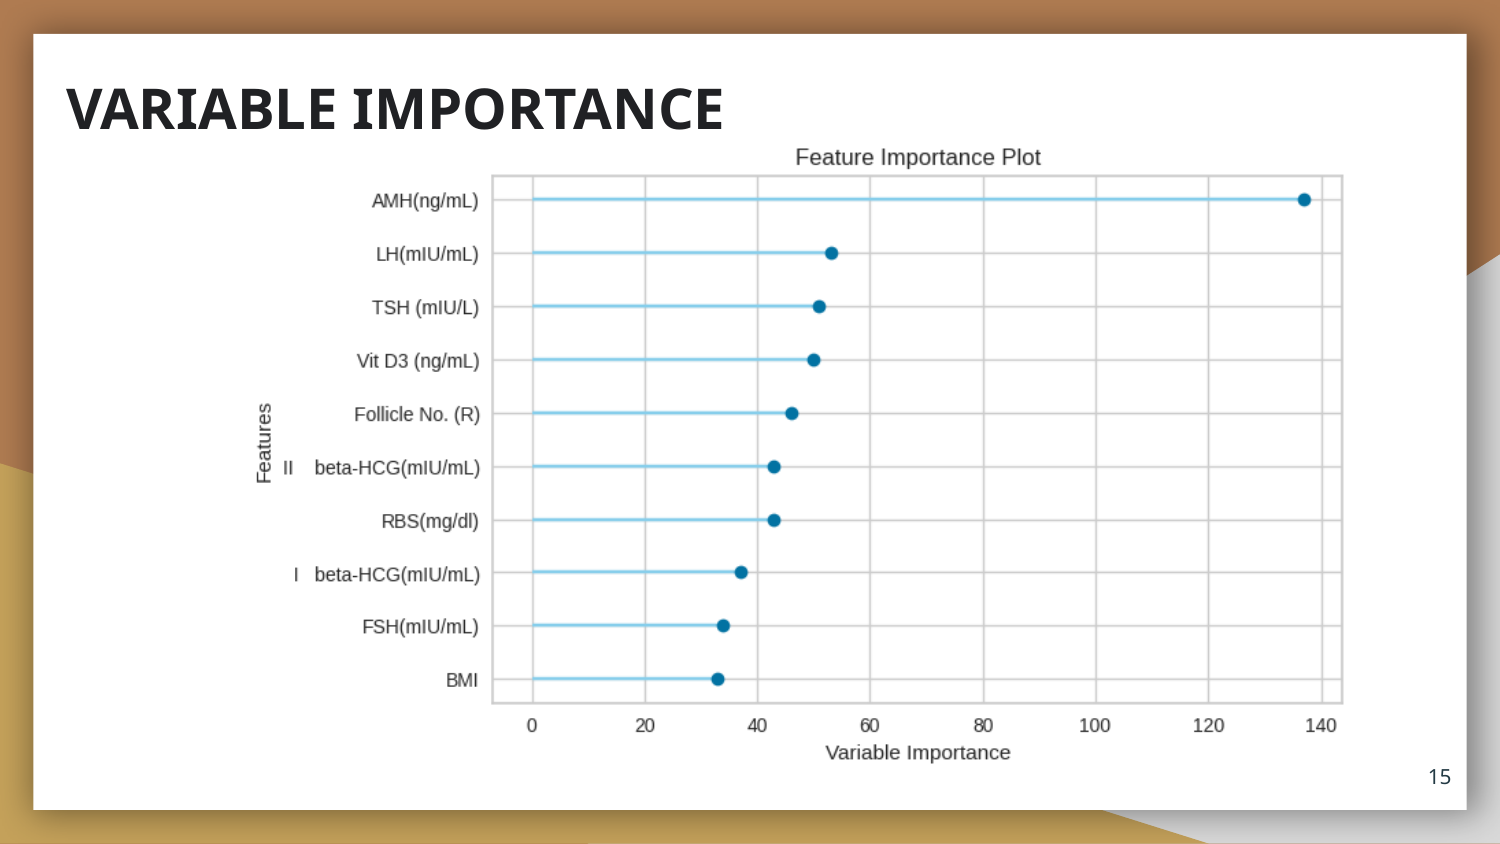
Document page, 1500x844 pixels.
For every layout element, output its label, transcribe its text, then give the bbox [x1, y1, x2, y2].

slide_number ‹#› [1376, 745, 1467, 810]
picture [242, 134, 1356, 777]
title VARIABLE IMPORTANCE [51, 43, 1283, 201]
